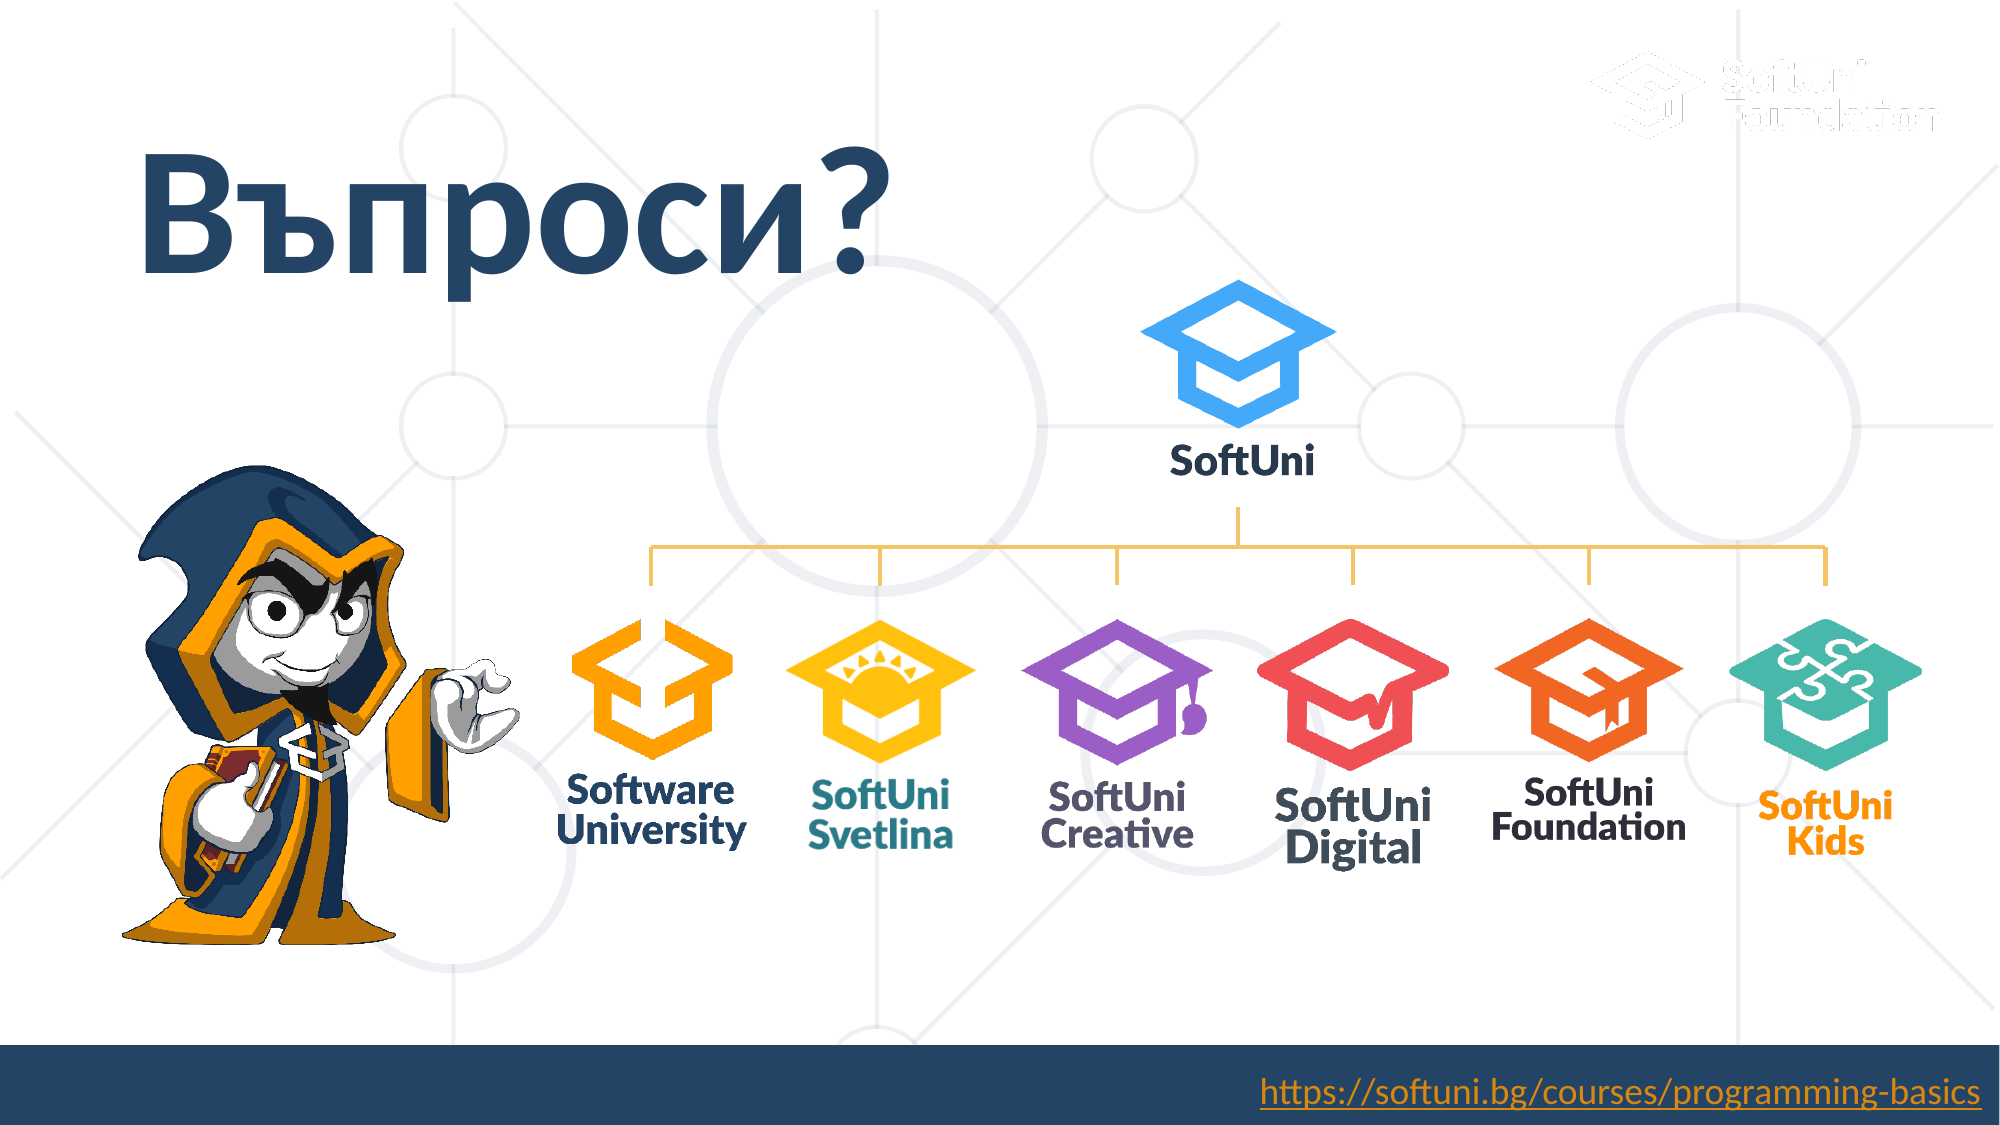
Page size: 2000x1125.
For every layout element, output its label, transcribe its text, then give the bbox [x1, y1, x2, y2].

picture [1729, 619, 1922, 855]
picture [1493, 618, 1685, 840]
picture [1257, 619, 1449, 877]
picture [1021, 619, 1213, 848]
picture [1590, 51, 1939, 139]
picture [785, 619, 977, 850]
list https://softuni.bg/courses/programming-basics [279, 1059, 2000, 1119]
picture [1139, 279, 1337, 476]
picture [27, 364, 747, 1045]
